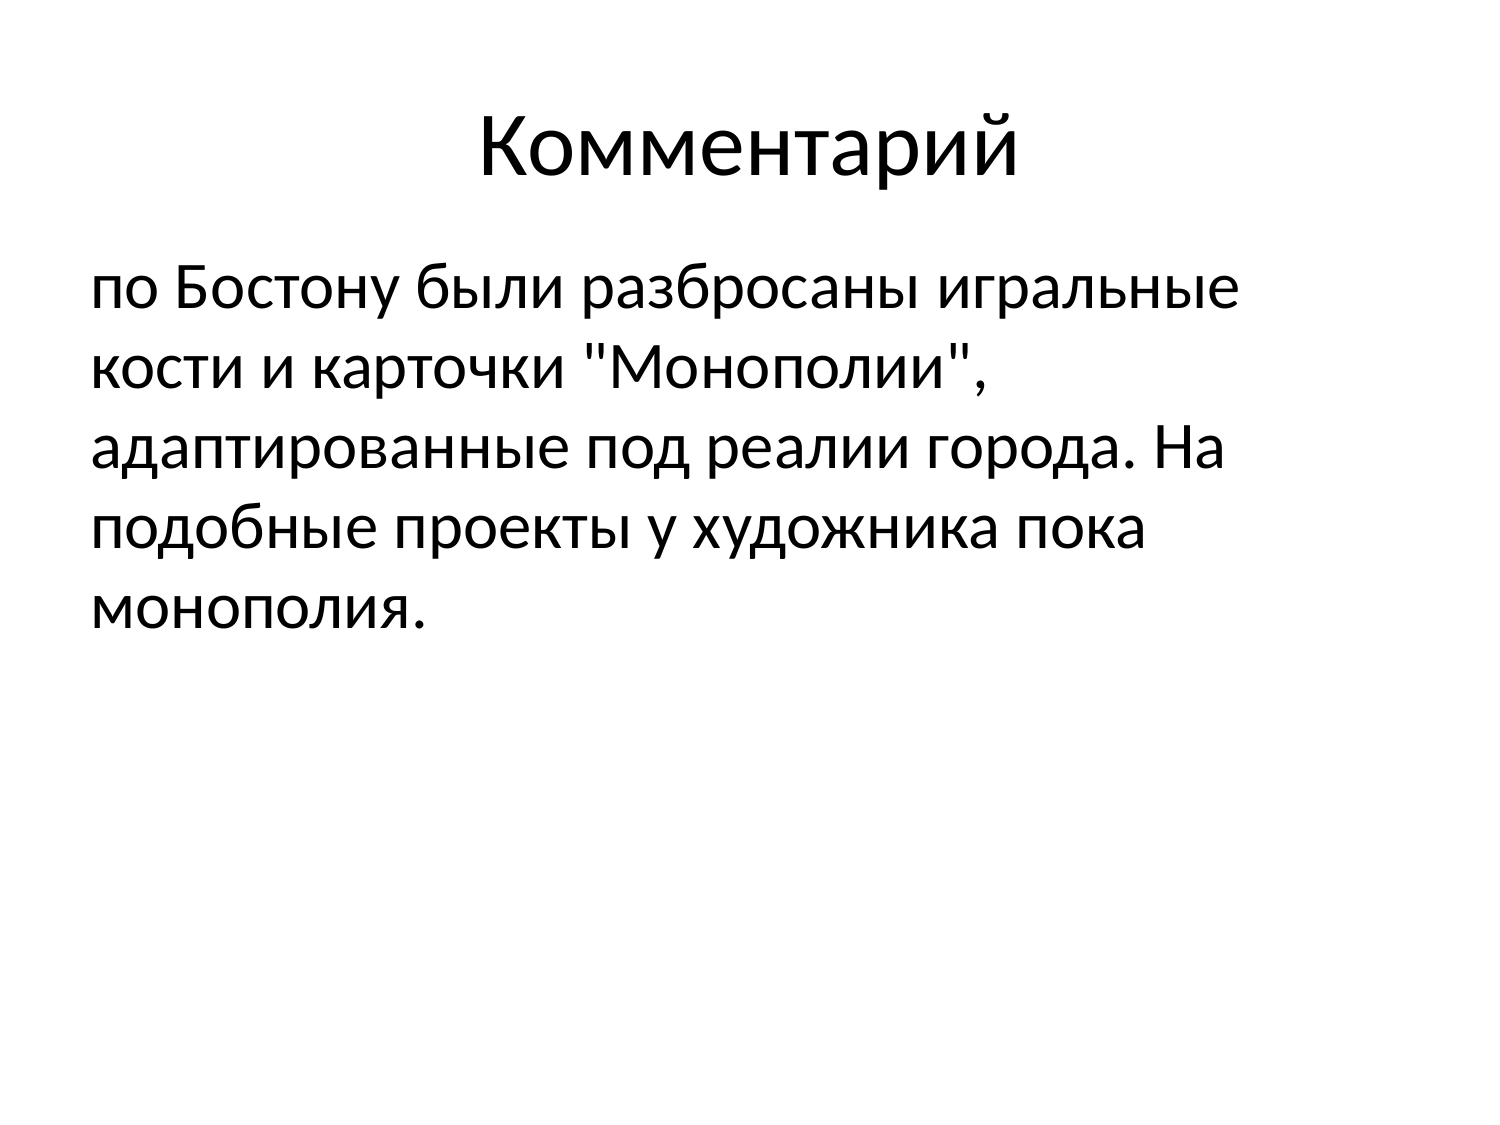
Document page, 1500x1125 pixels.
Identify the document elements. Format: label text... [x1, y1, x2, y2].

list по Бостону были разбросаны игральные кости и карточки "Монополии", адаптированные под реалии города. На подобные проекты у художника пока монополия. [75, 234, 1425, 1024]
title Комментарий [75, 45, 1425, 233]
